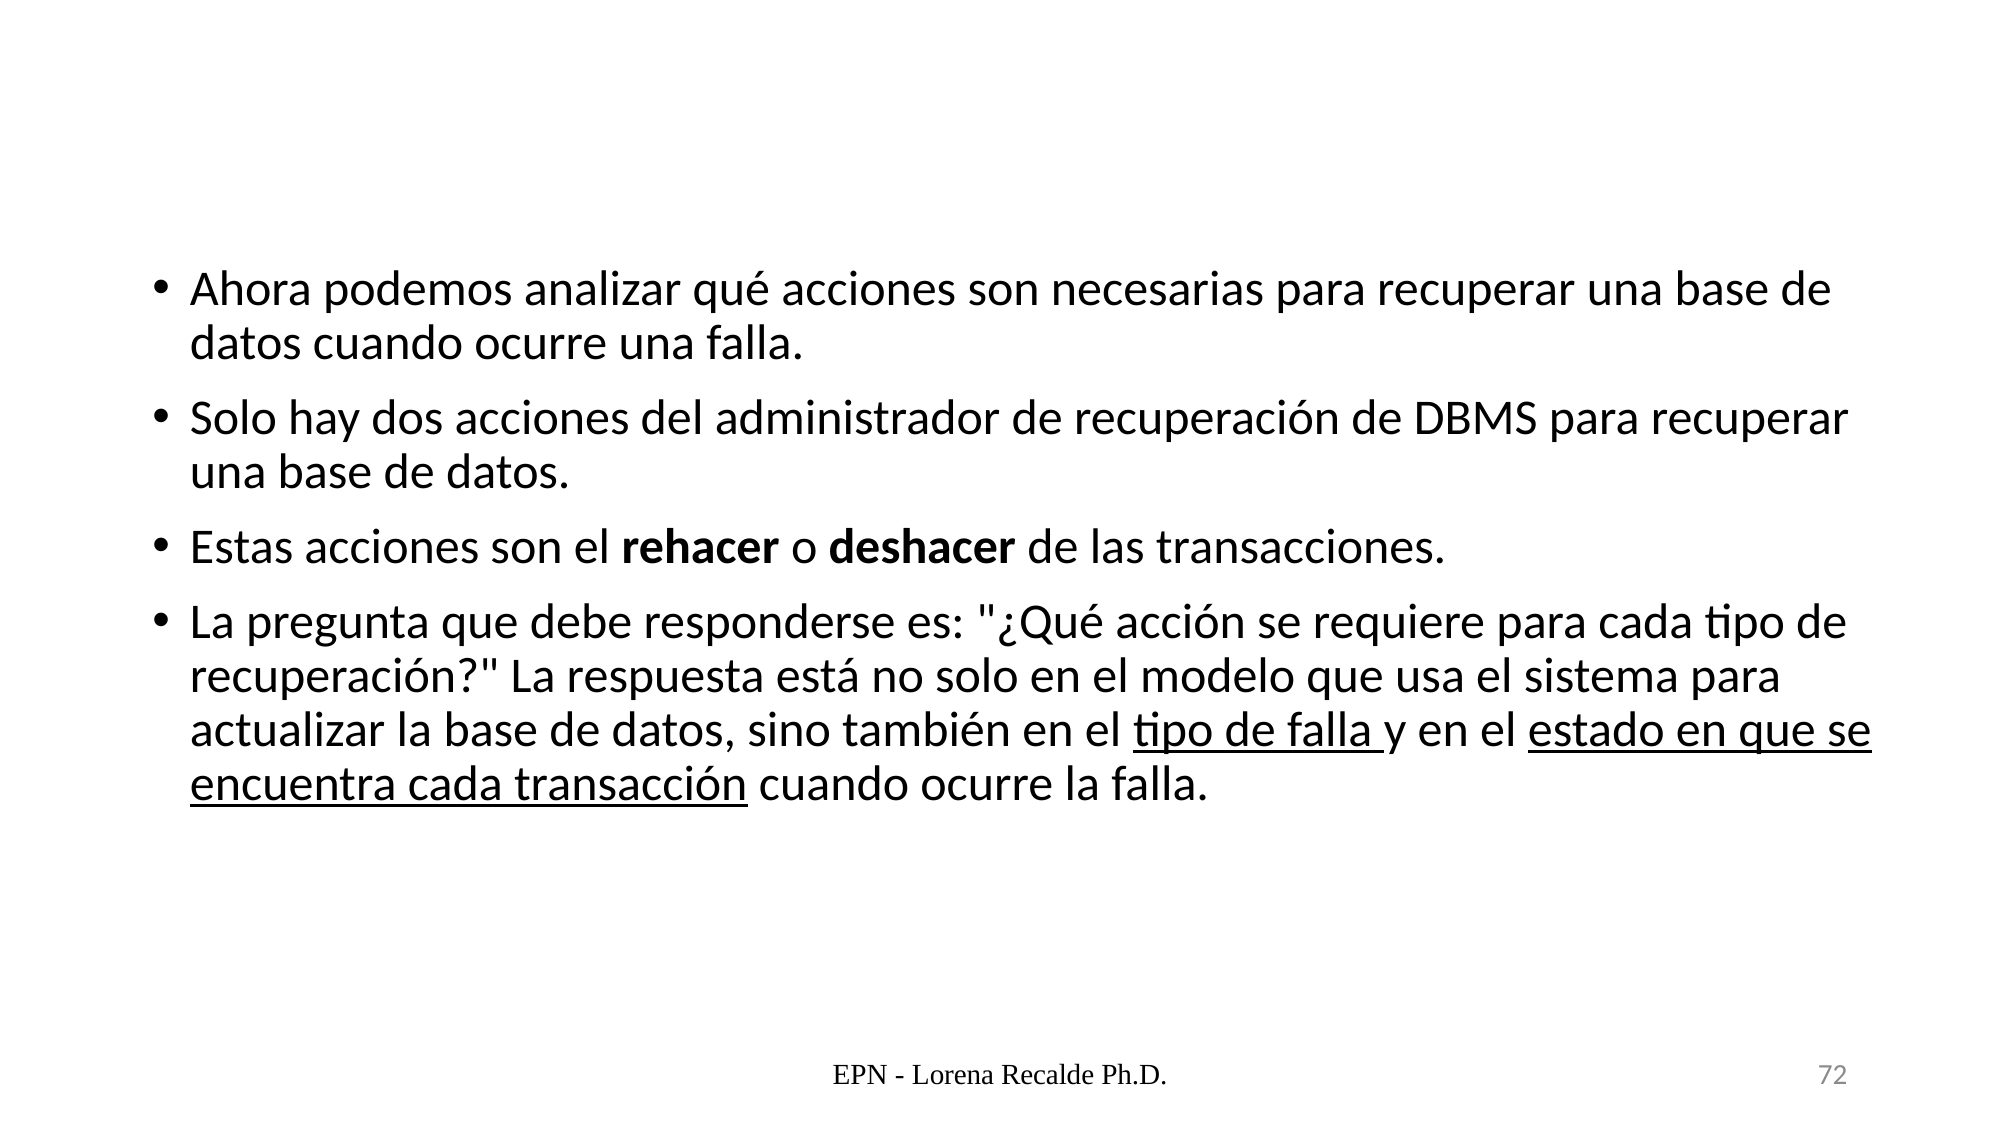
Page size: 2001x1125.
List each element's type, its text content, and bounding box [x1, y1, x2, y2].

footer EPN - Lorena Recalde Ph.D. [662, 1042, 1338, 1103]
list Ahora podemos analizar qué acciones son necesarias para recuperar una base de datos cuando ocurre una falla. Solo hay dos acciones del administrador de recuperación de DBMS para recuperar una base de datos. Estas acciones son el rehacer o deshacer de las transacciones. La pregunta que debe responderse es: "¿Qué acción se requiere para cada tipo de recuperación?" La respuesta está no solo en el modelo que usa el sistema para actualizar la base de datos, sino también en el tipo de falla y en el estado en que se encuentra cada transacción cuando ocurre la falla. [137, 255, 1902, 1043]
slide_number 72 [1412, 1042, 1863, 1103]
